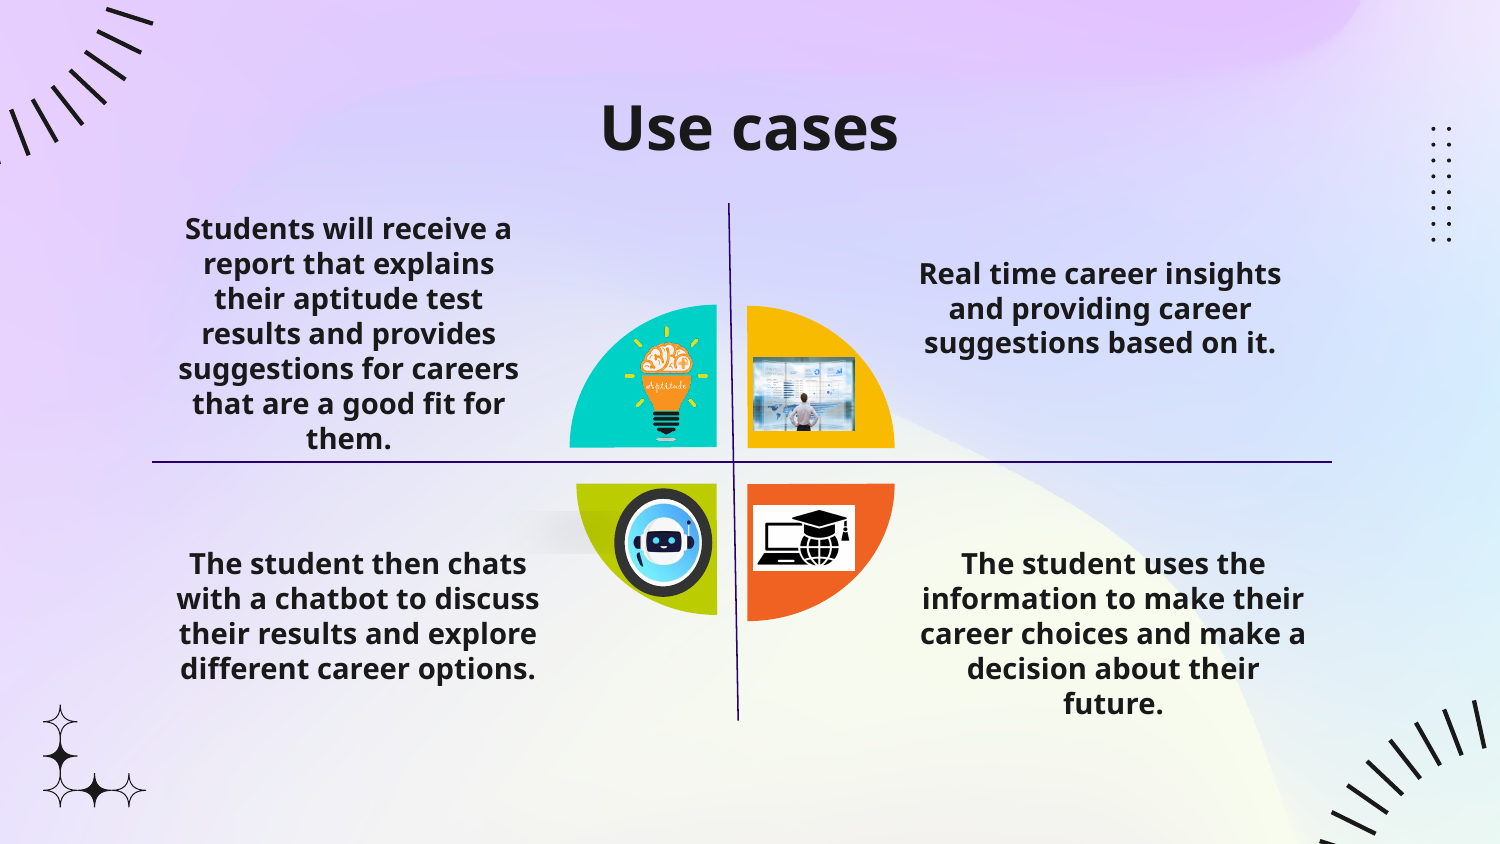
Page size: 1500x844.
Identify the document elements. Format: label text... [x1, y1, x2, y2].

text_box Real time career insights and providing career suggestions based on it. [887, 247, 1314, 368]
text_box [576, 483, 718, 615]
picture [590, 290, 728, 460]
text_box [747, 483, 895, 622]
title Use cases [118, 73, 1382, 167]
text_box [569, 383, 585, 448]
picture [753, 505, 855, 571]
text_box Students will receive a report that explains their aptitude test results and provides suggestions for careers that are a good fit for them. [151, 202, 546, 461]
text_box The student then chats with a chatbot to discuss their results and explore different career options. [161, 537, 556, 728]
text_box [747, 305, 895, 449]
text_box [728, 202, 739, 721]
picture [619, 493, 708, 592]
text_box The student uses the information to make their career choices and make a decision about their future. [899, 538, 1328, 728]
picture [753, 357, 855, 431]
